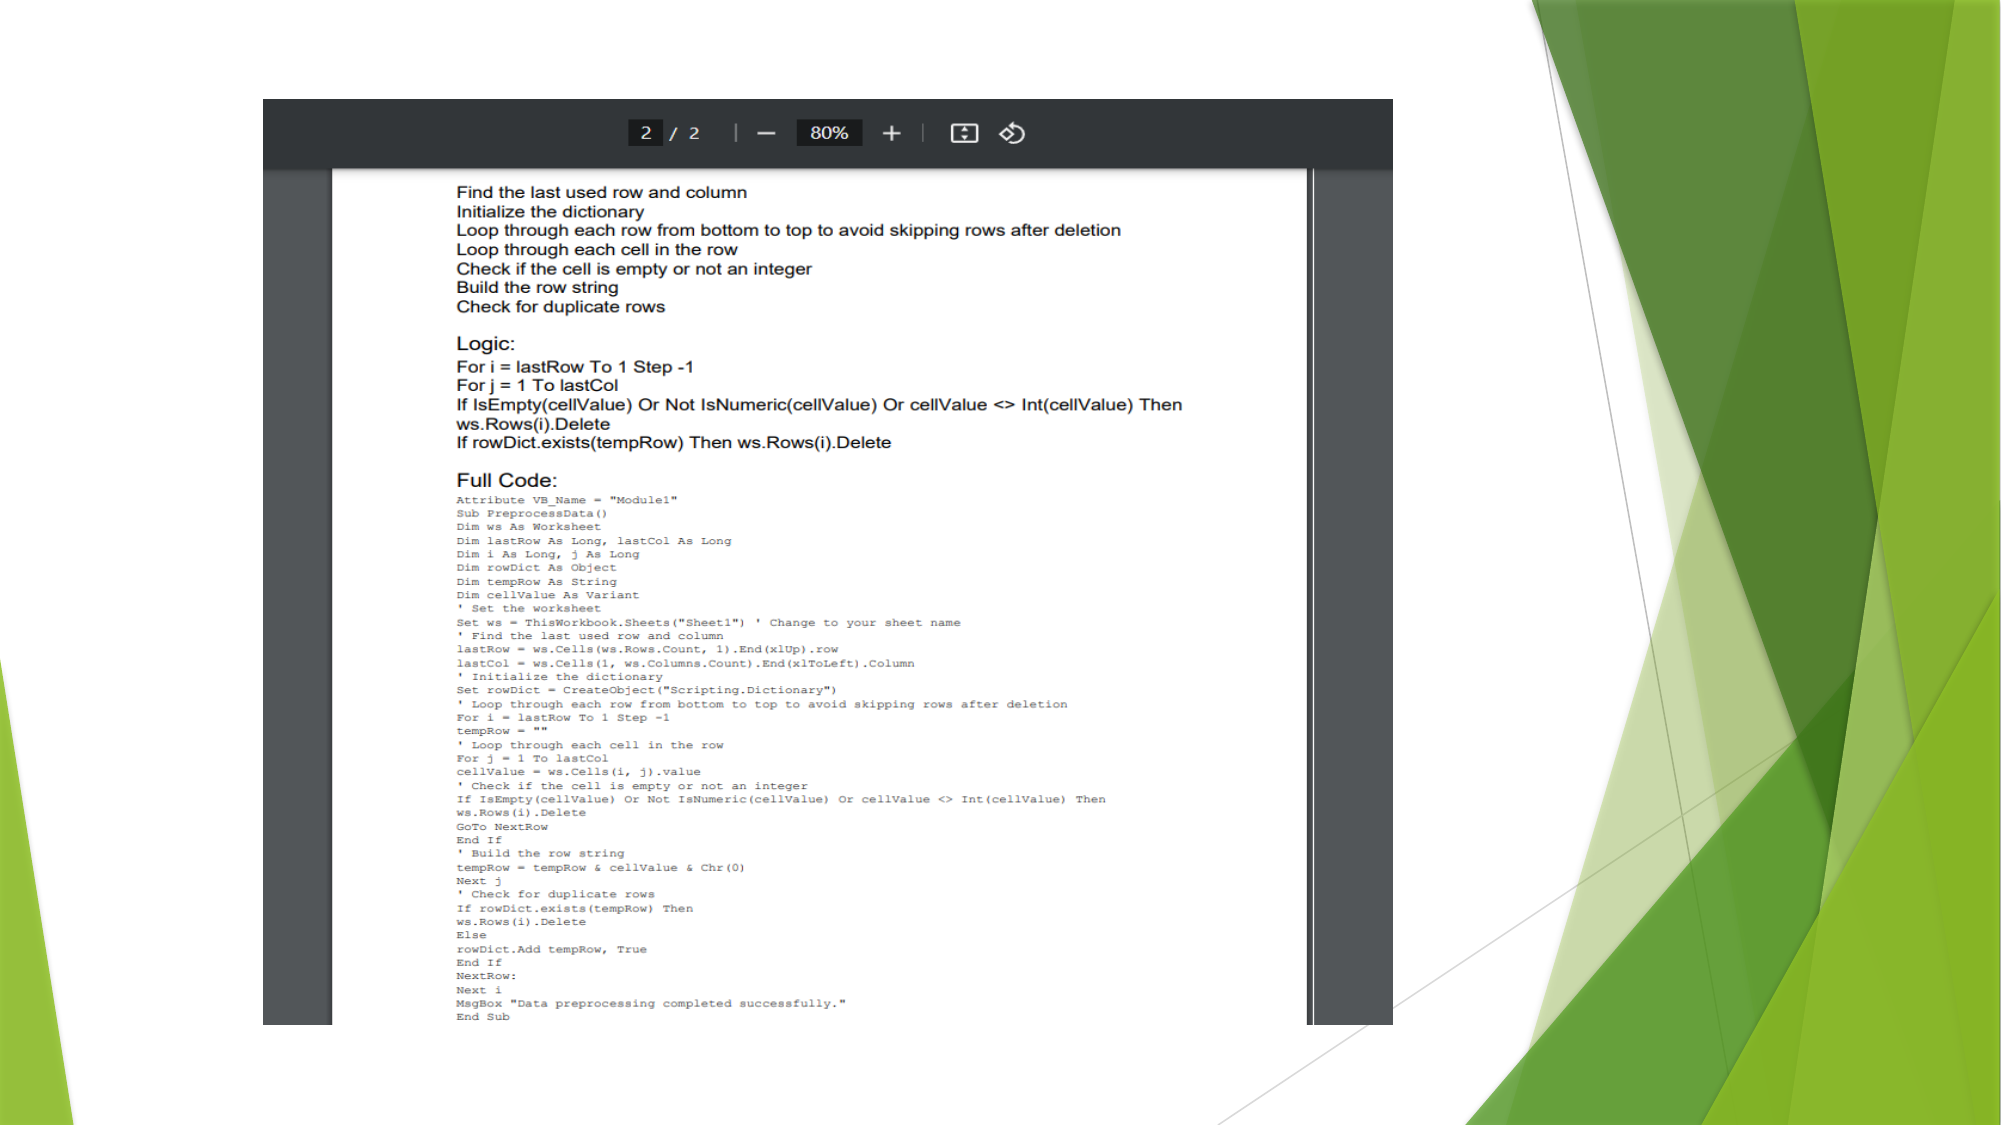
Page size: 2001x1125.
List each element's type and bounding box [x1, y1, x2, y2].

list [262, 99, 1394, 1026]
